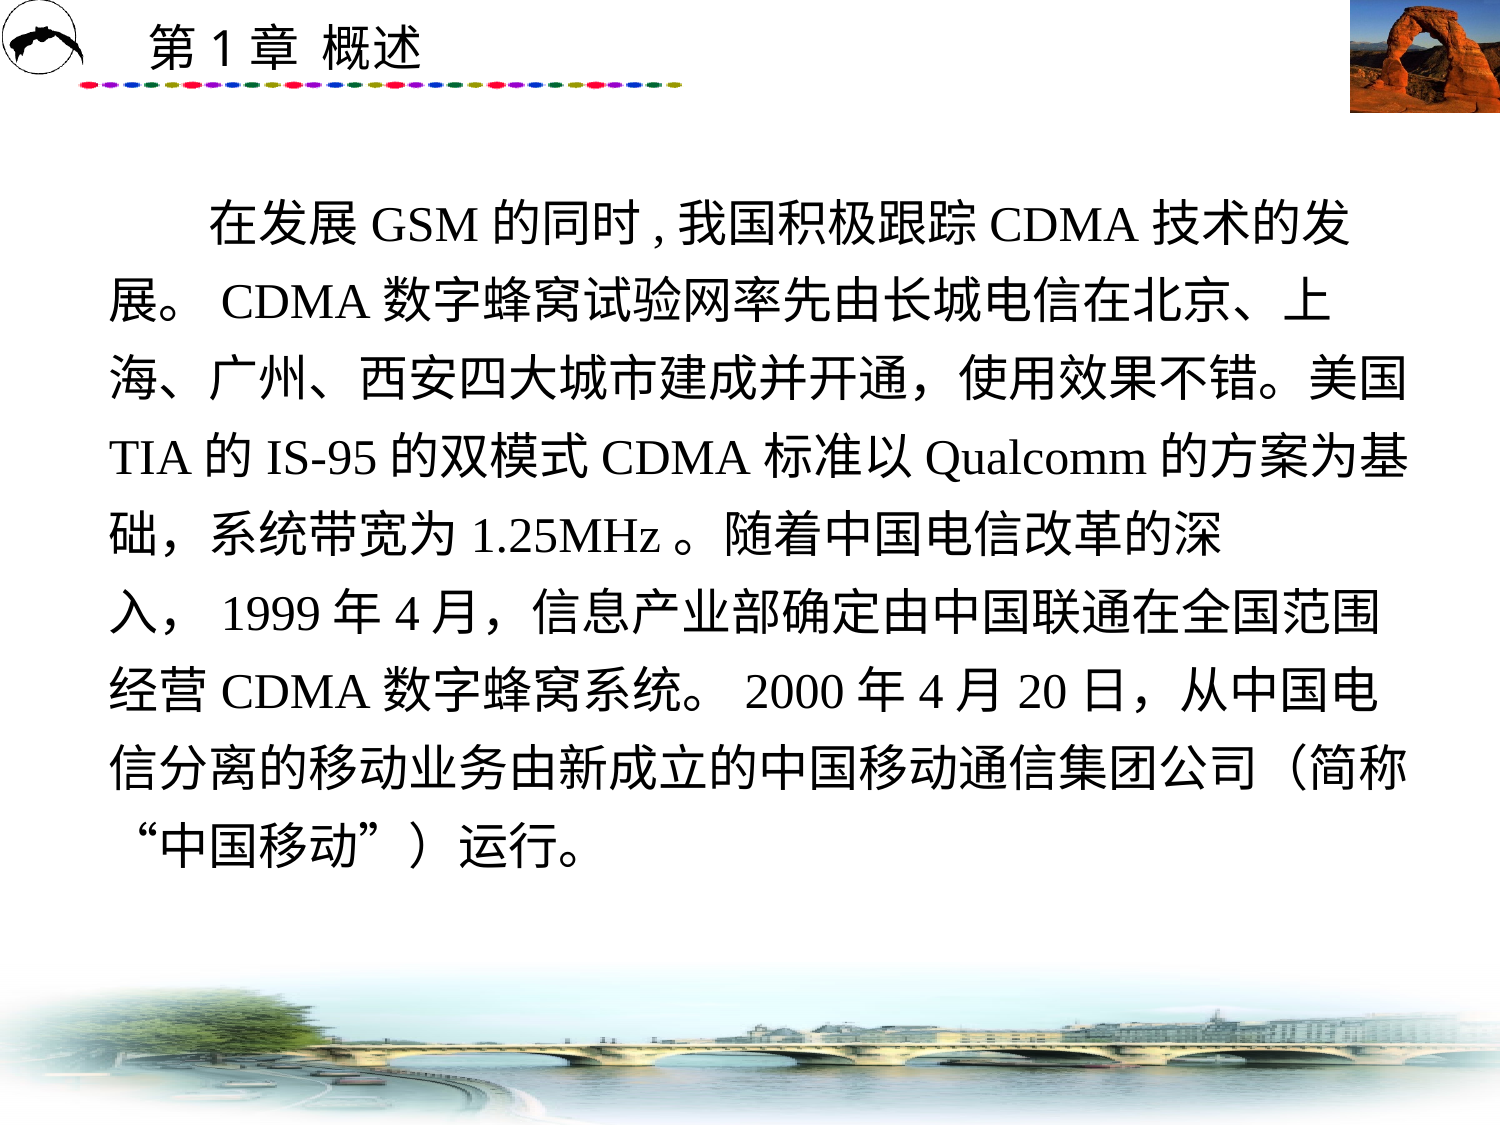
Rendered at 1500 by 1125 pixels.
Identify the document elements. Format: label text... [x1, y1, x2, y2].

picture [74, 78, 691, 91]
picture [0, 962, 1500, 1125]
picture [1350, 0, 1500, 113]
picture [0, 0, 100, 75]
title 在发展GSM的同时,我国积极跟踪CDMA技术的发展。CDMA数字蜂窝试验网率先由长城电信在北京、上海、广州、西安四大城市建成并开通，使用效果不错。美国TIA的IS-95的双模式CDMA标准以Qualcomm的方案为基础，系统带宽为1.25MHz。随着中国电信改革的深入，1999年4月，信息产业部确定由中国联通在全国范围经营CDMA数字蜂窝系统。2000年4月20日，从中国电信分离的移动业务由新成立的中国移动通信集团公司（简称“中国移动”）运行。 [93, 87, 1426, 1013]
